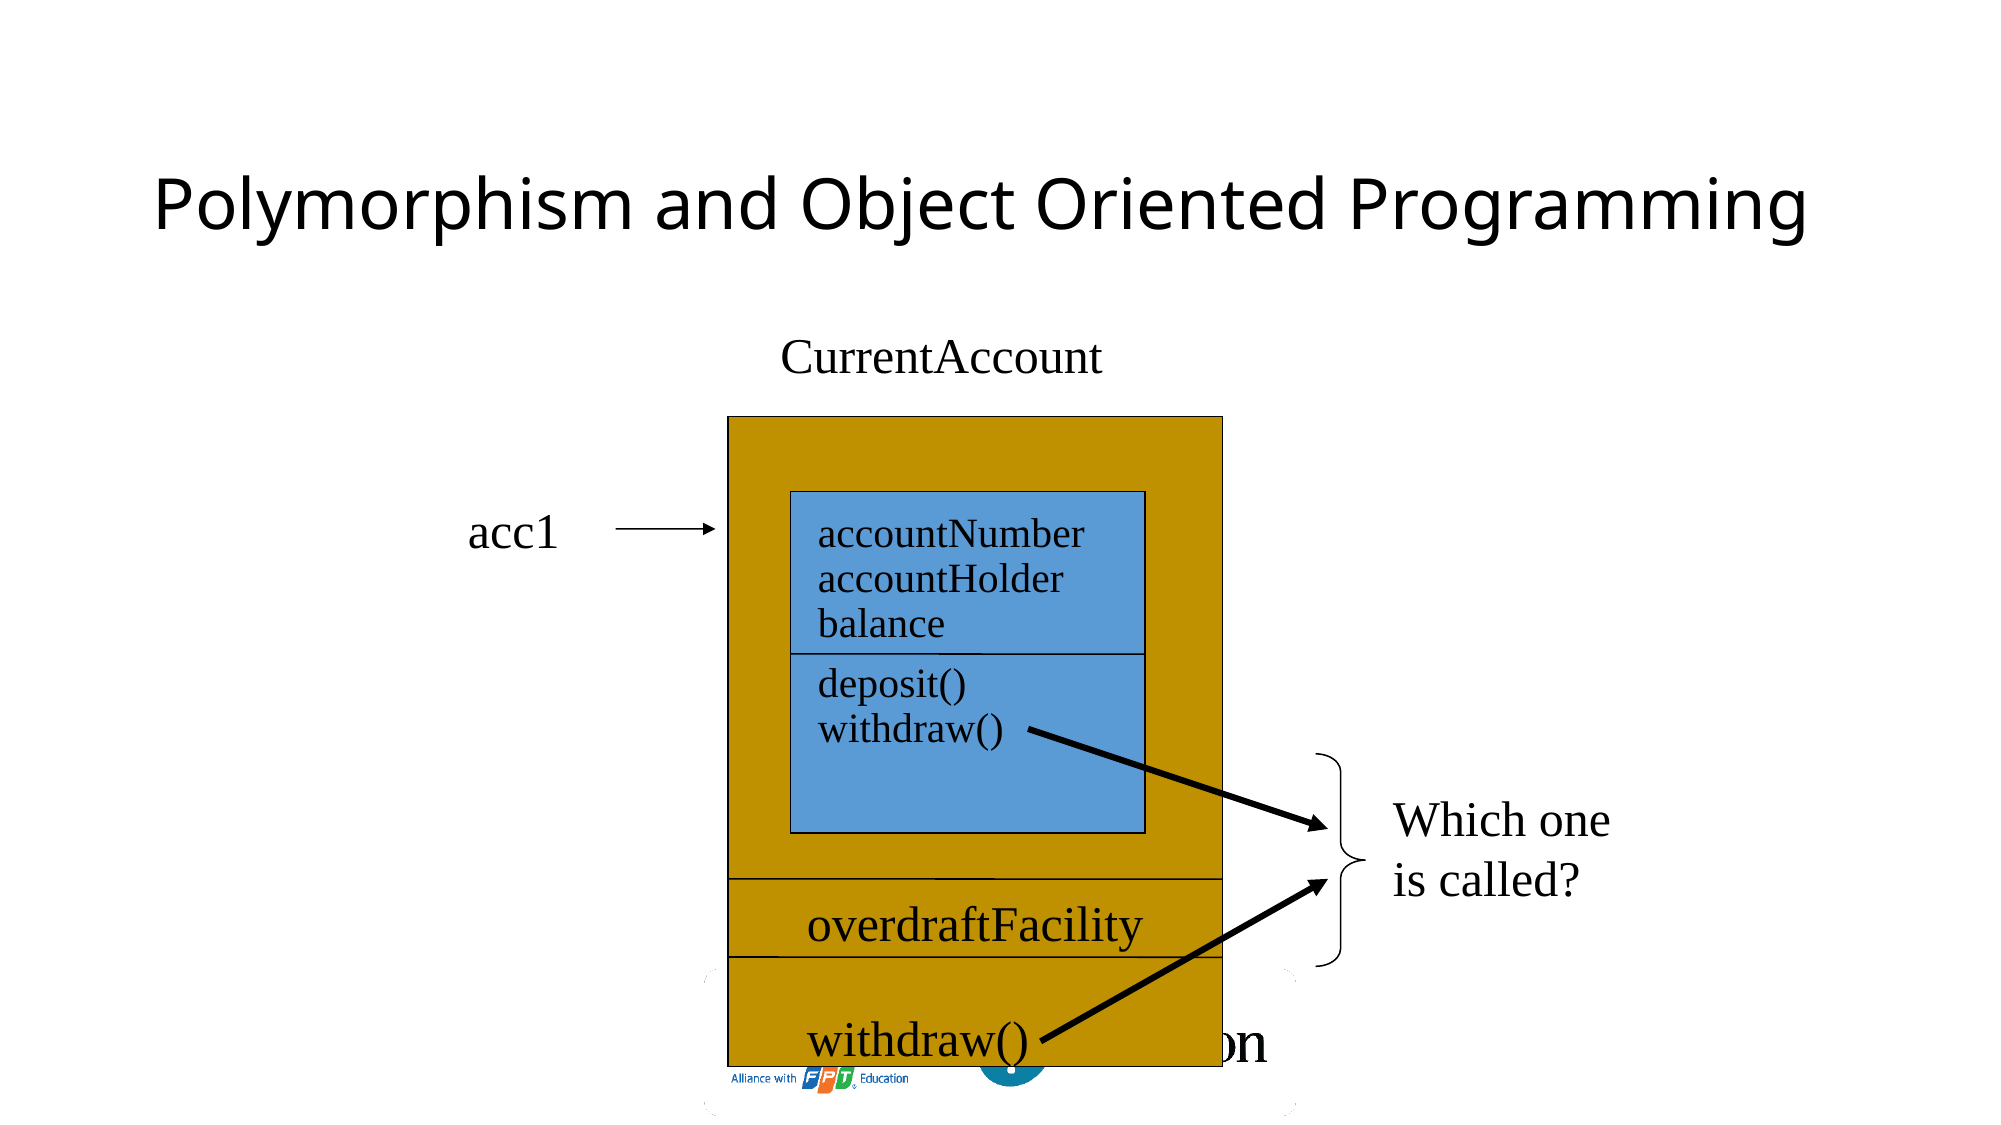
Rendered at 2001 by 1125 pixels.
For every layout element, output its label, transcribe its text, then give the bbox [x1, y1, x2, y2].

picture [691, 956, 1309, 1125]
text_box [790, 654, 1146, 833]
text_box CurrentAccount [765, 316, 1129, 392]
text_box Which one is called? [1378, 778, 1654, 914]
text_box deposit() withdraw() [803, 653, 1055, 759]
text_box acc1 [453, 491, 654, 567]
title Polymorphism and Object Oriented Programming [137, 59, 1863, 278]
text_box [1315, 753, 1366, 967]
text_box [615, 522, 716, 536]
text_box [790, 491, 1146, 654]
text_box withdraw() [792, 998, 1244, 1074]
text_box overdraftFacility [792, 883, 1190, 959]
text_box [728, 416, 1223, 1067]
text_box accountNumber accountHolder balance [803, 503, 1116, 654]
